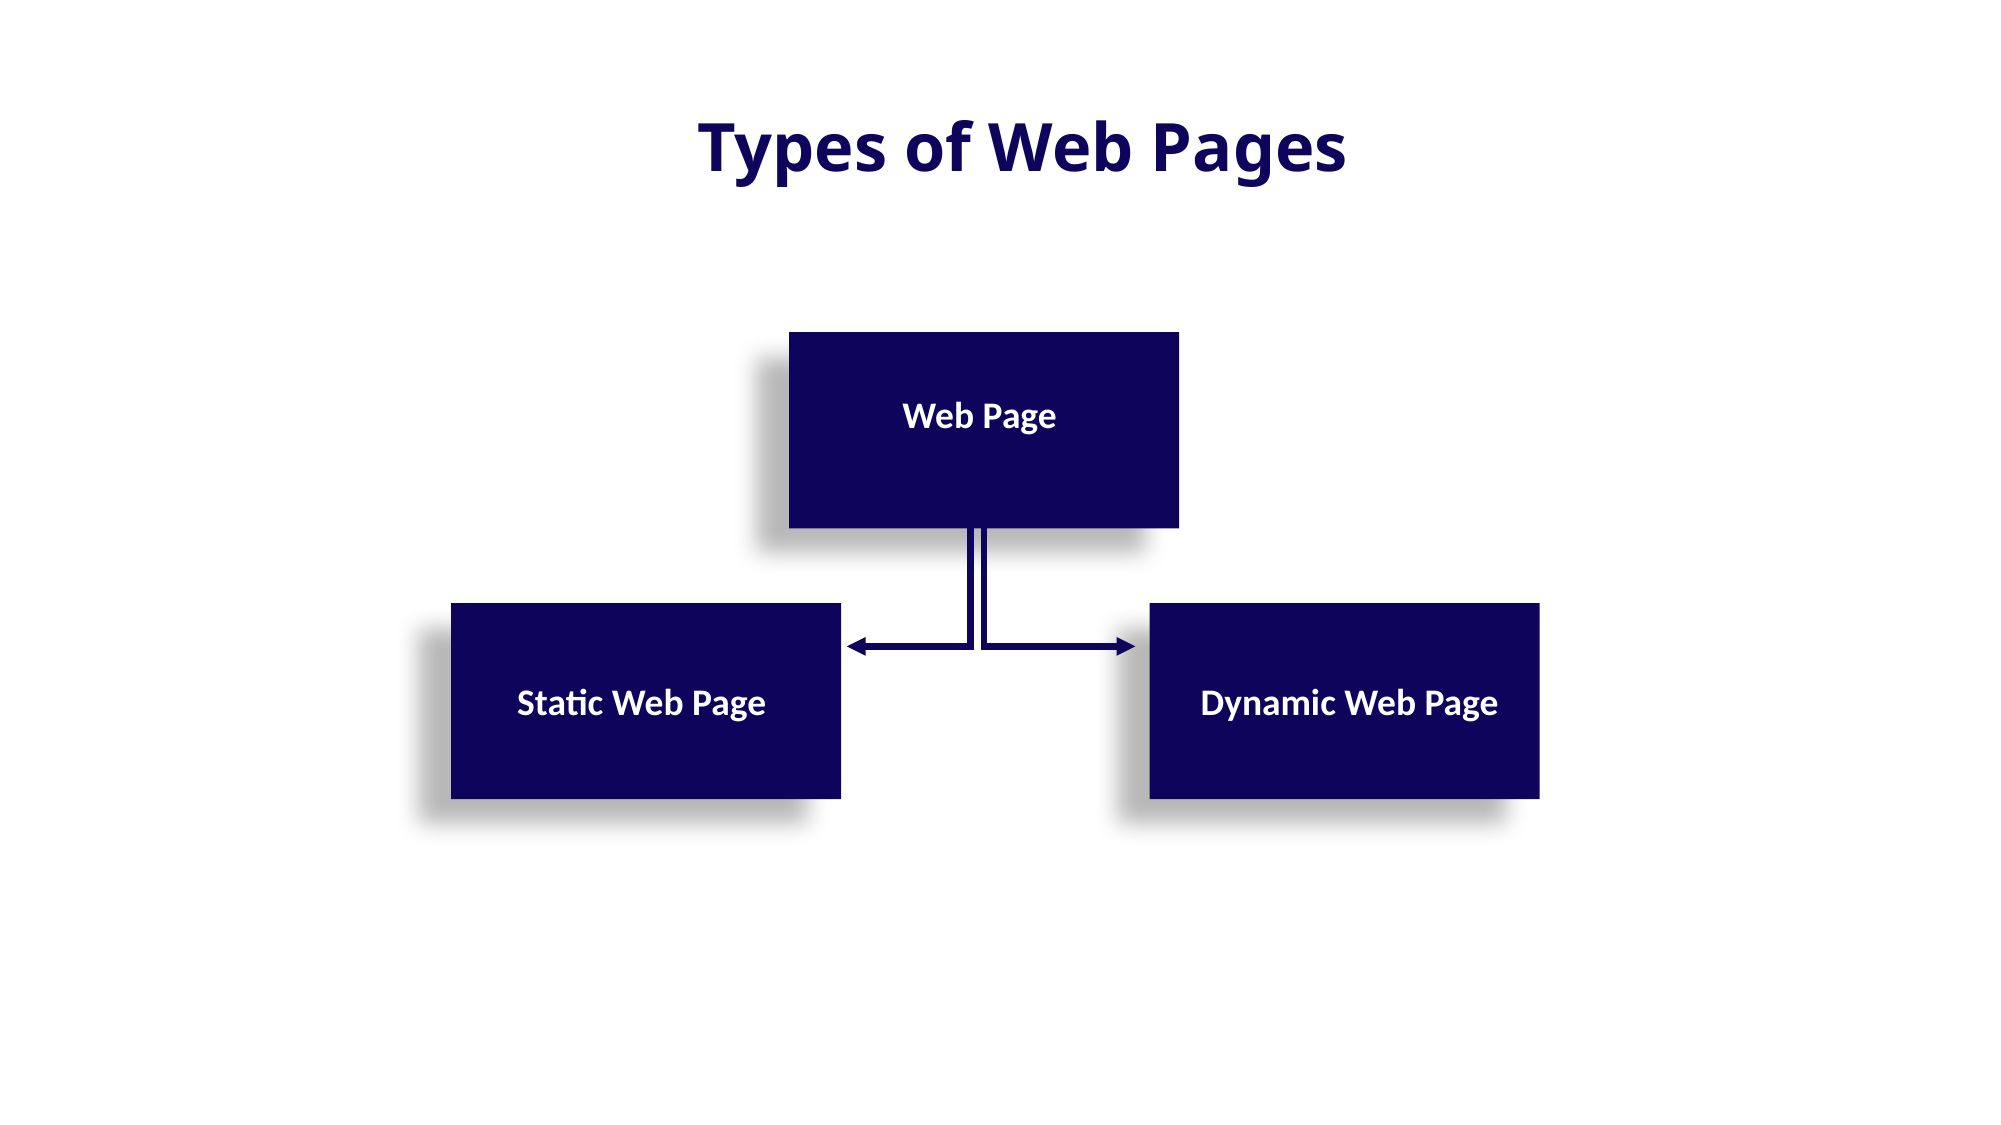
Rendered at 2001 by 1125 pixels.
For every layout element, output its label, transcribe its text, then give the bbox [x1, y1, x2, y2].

text_box Web Page [865, 383, 1094, 444]
text_box [450, 602, 842, 800]
text_box Types of Web Pages [102, 97, 1943, 192]
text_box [832, 496, 1136, 647]
text_box [788, 331, 1180, 529]
text_box Static Web Page [451, 670, 833, 731]
text_box Dynamic Web Page [1179, 670, 1521, 731]
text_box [846, 505, 1094, 647]
text_box [1149, 602, 1541, 800]
